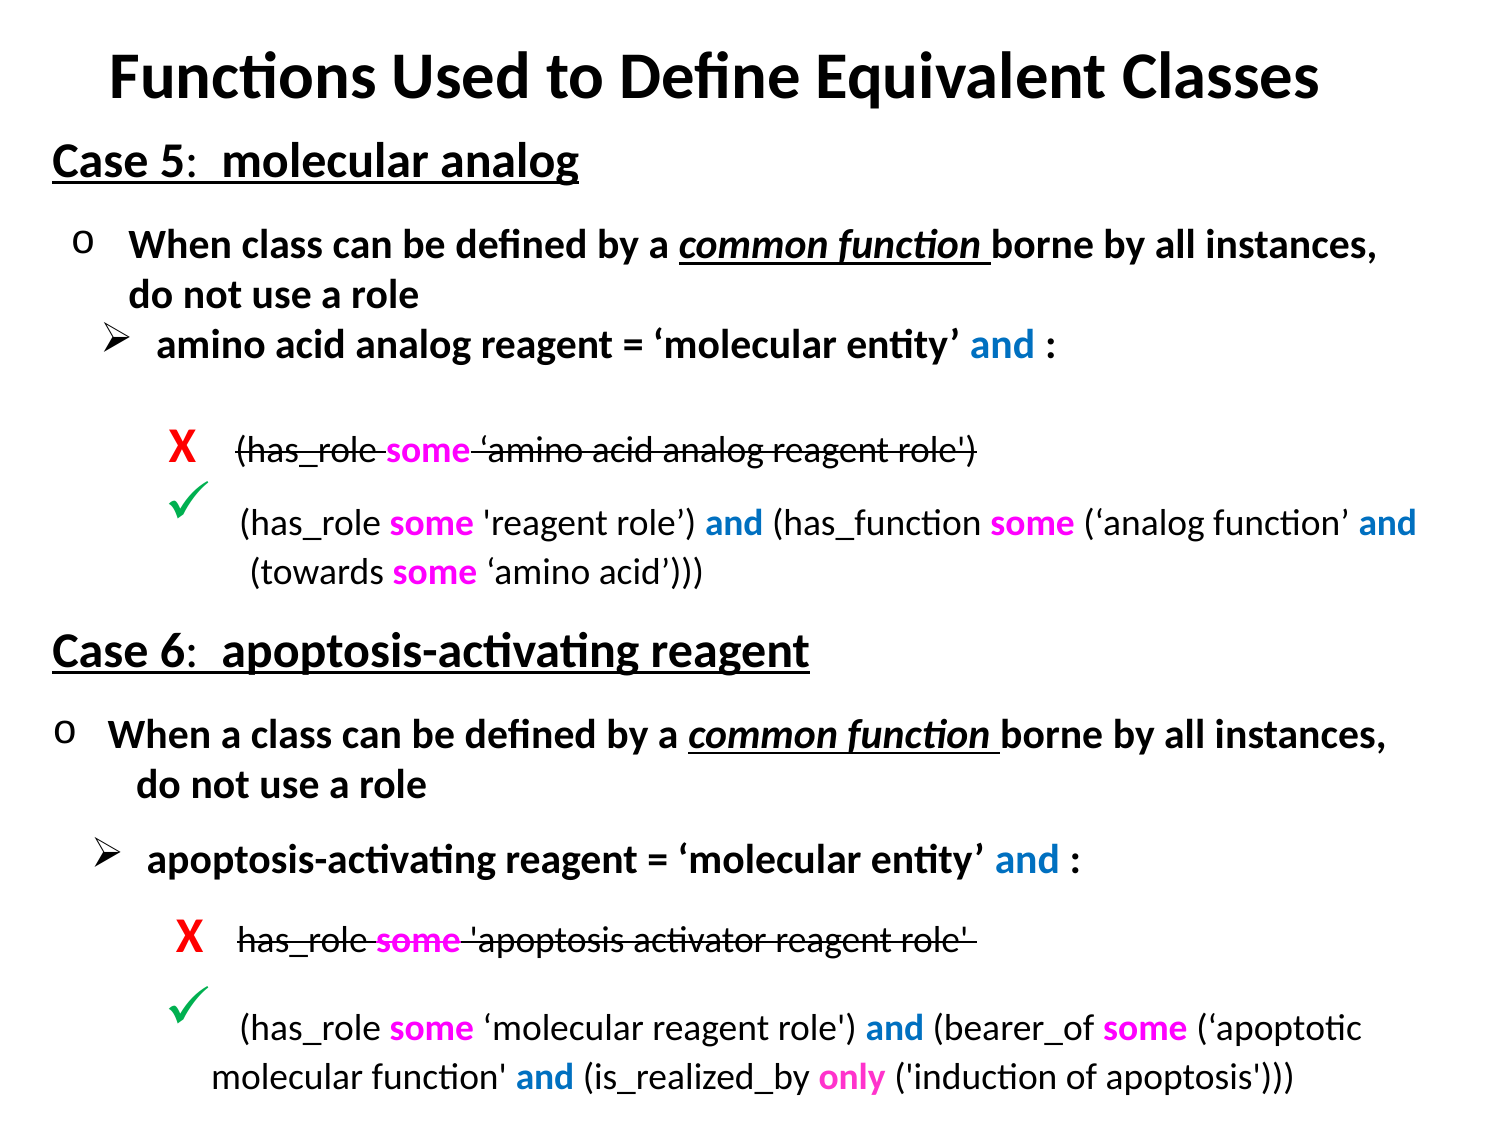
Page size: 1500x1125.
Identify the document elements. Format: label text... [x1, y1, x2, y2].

text_box Case 5: molecular analog When class can be defined by a common function borne by all instances, do not use a role amino acid analog reagent = ‘molecular entity’ and : X (has_role some ‘amino acid analog reagent role') (has_role some 'reagent role’) and (has_function some (‘analog function’ and (towards some ‘amino acid’))) Case 6: apoptosis-activating reagent When a class can be defined by a common function borne by all instances, do not use a role apoptosis-activating reagent = ‘molecular entity’ and : X has_role some 'apoptosis activator reagent role' (has_role some ‘molecular reagent role') and (bearer_of some (‘apoptotic molecular function' and (is_realized_by only ('induction of apoptosis'))) [37, 120, 1463, 1105]
text_box Functions Used to Define Equivalent Classes [94, 24, 1337, 120]
